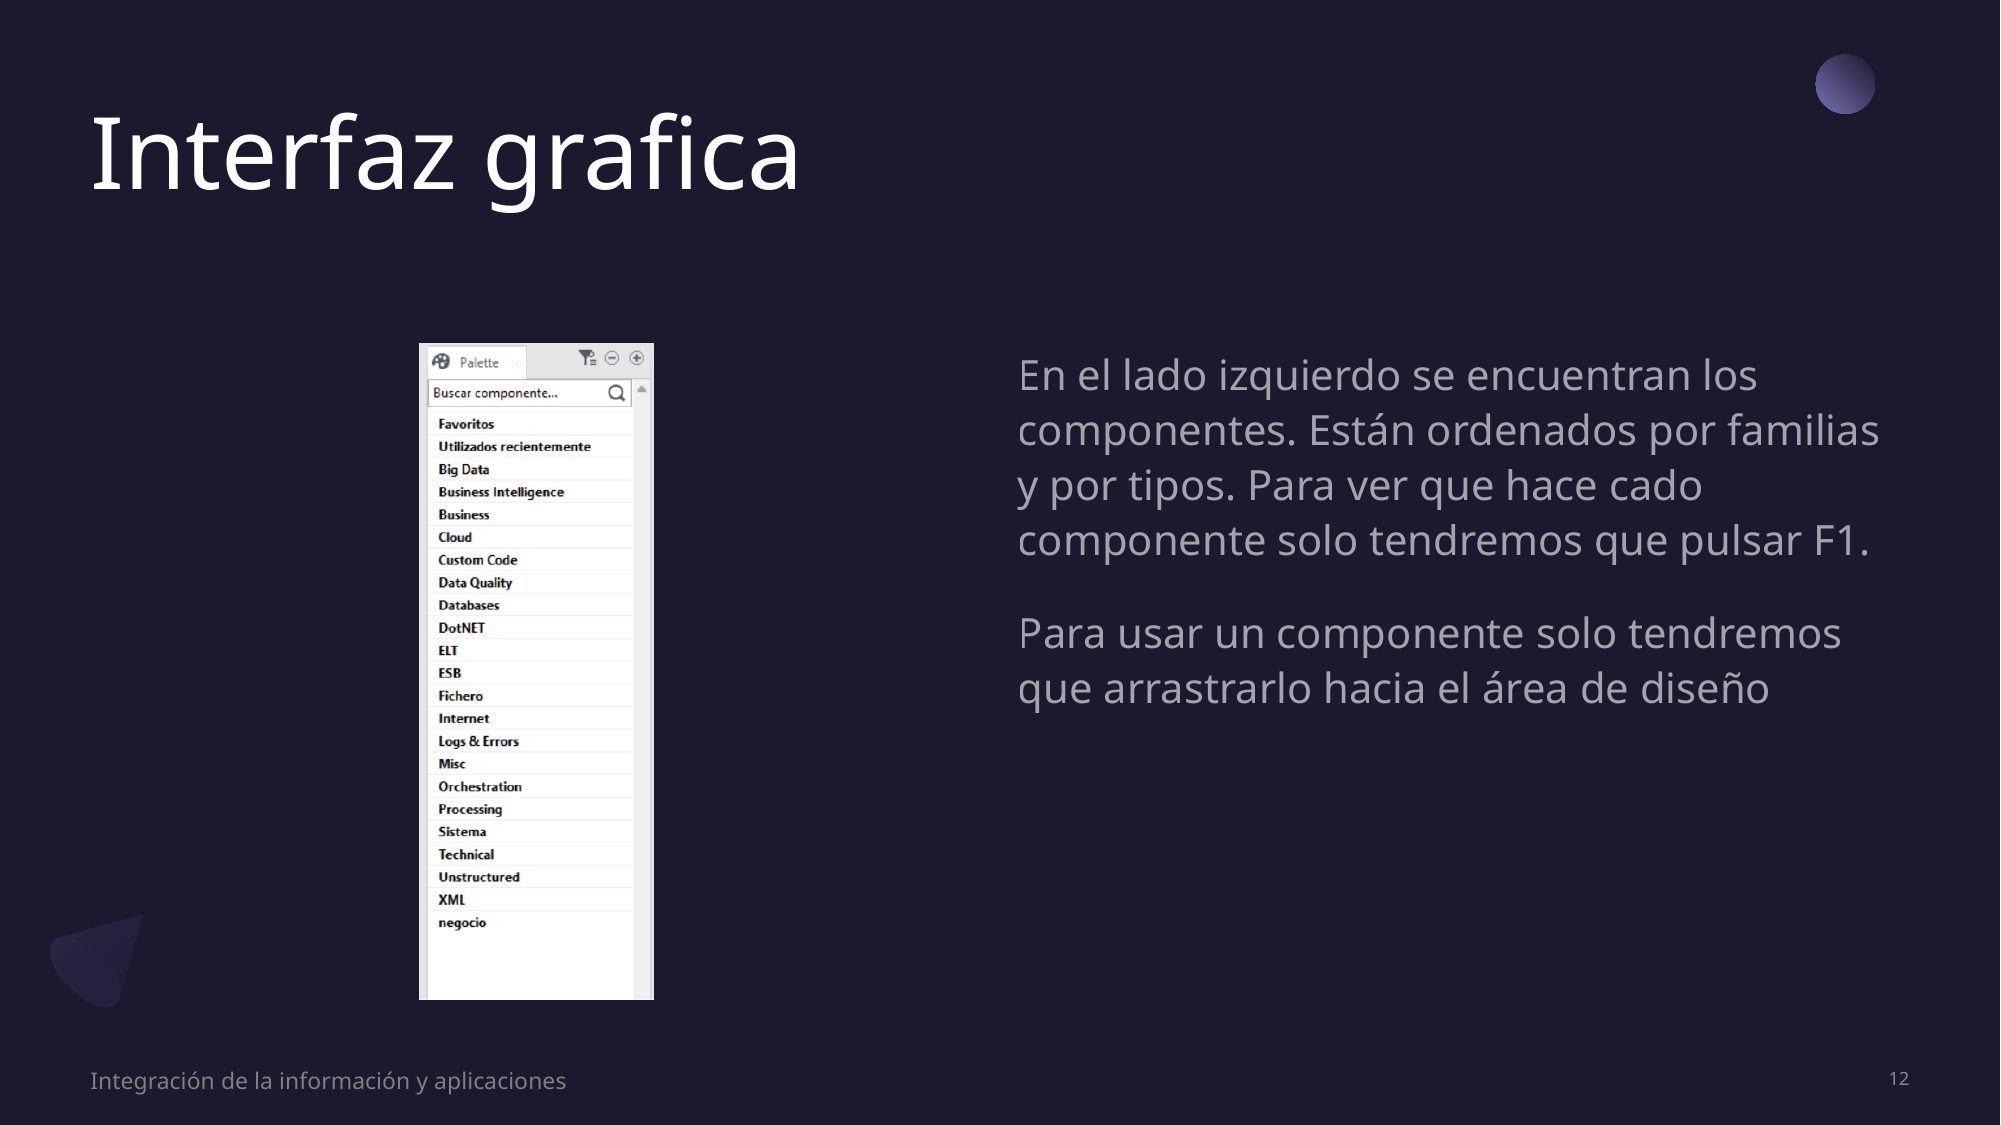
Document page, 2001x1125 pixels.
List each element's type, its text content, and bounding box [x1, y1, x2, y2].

picture [418, 343, 654, 1000]
slide_number 12 [1632, 1067, 1910, 1093]
footer Integración de la información y aplicaciones [90, 1058, 1182, 1102]
title Interfaz grafica [90, 90, 1910, 309]
text_box En el lado izquierdo se encuentran los componentes. Están ordenados por familias y por tipos. Para ver que hace cado componente solo tendremos que pulsar F1. Para usar un componente solo tendremos que arrastrarlo hacia el área de diseño [1017, 343, 1910, 1000]
